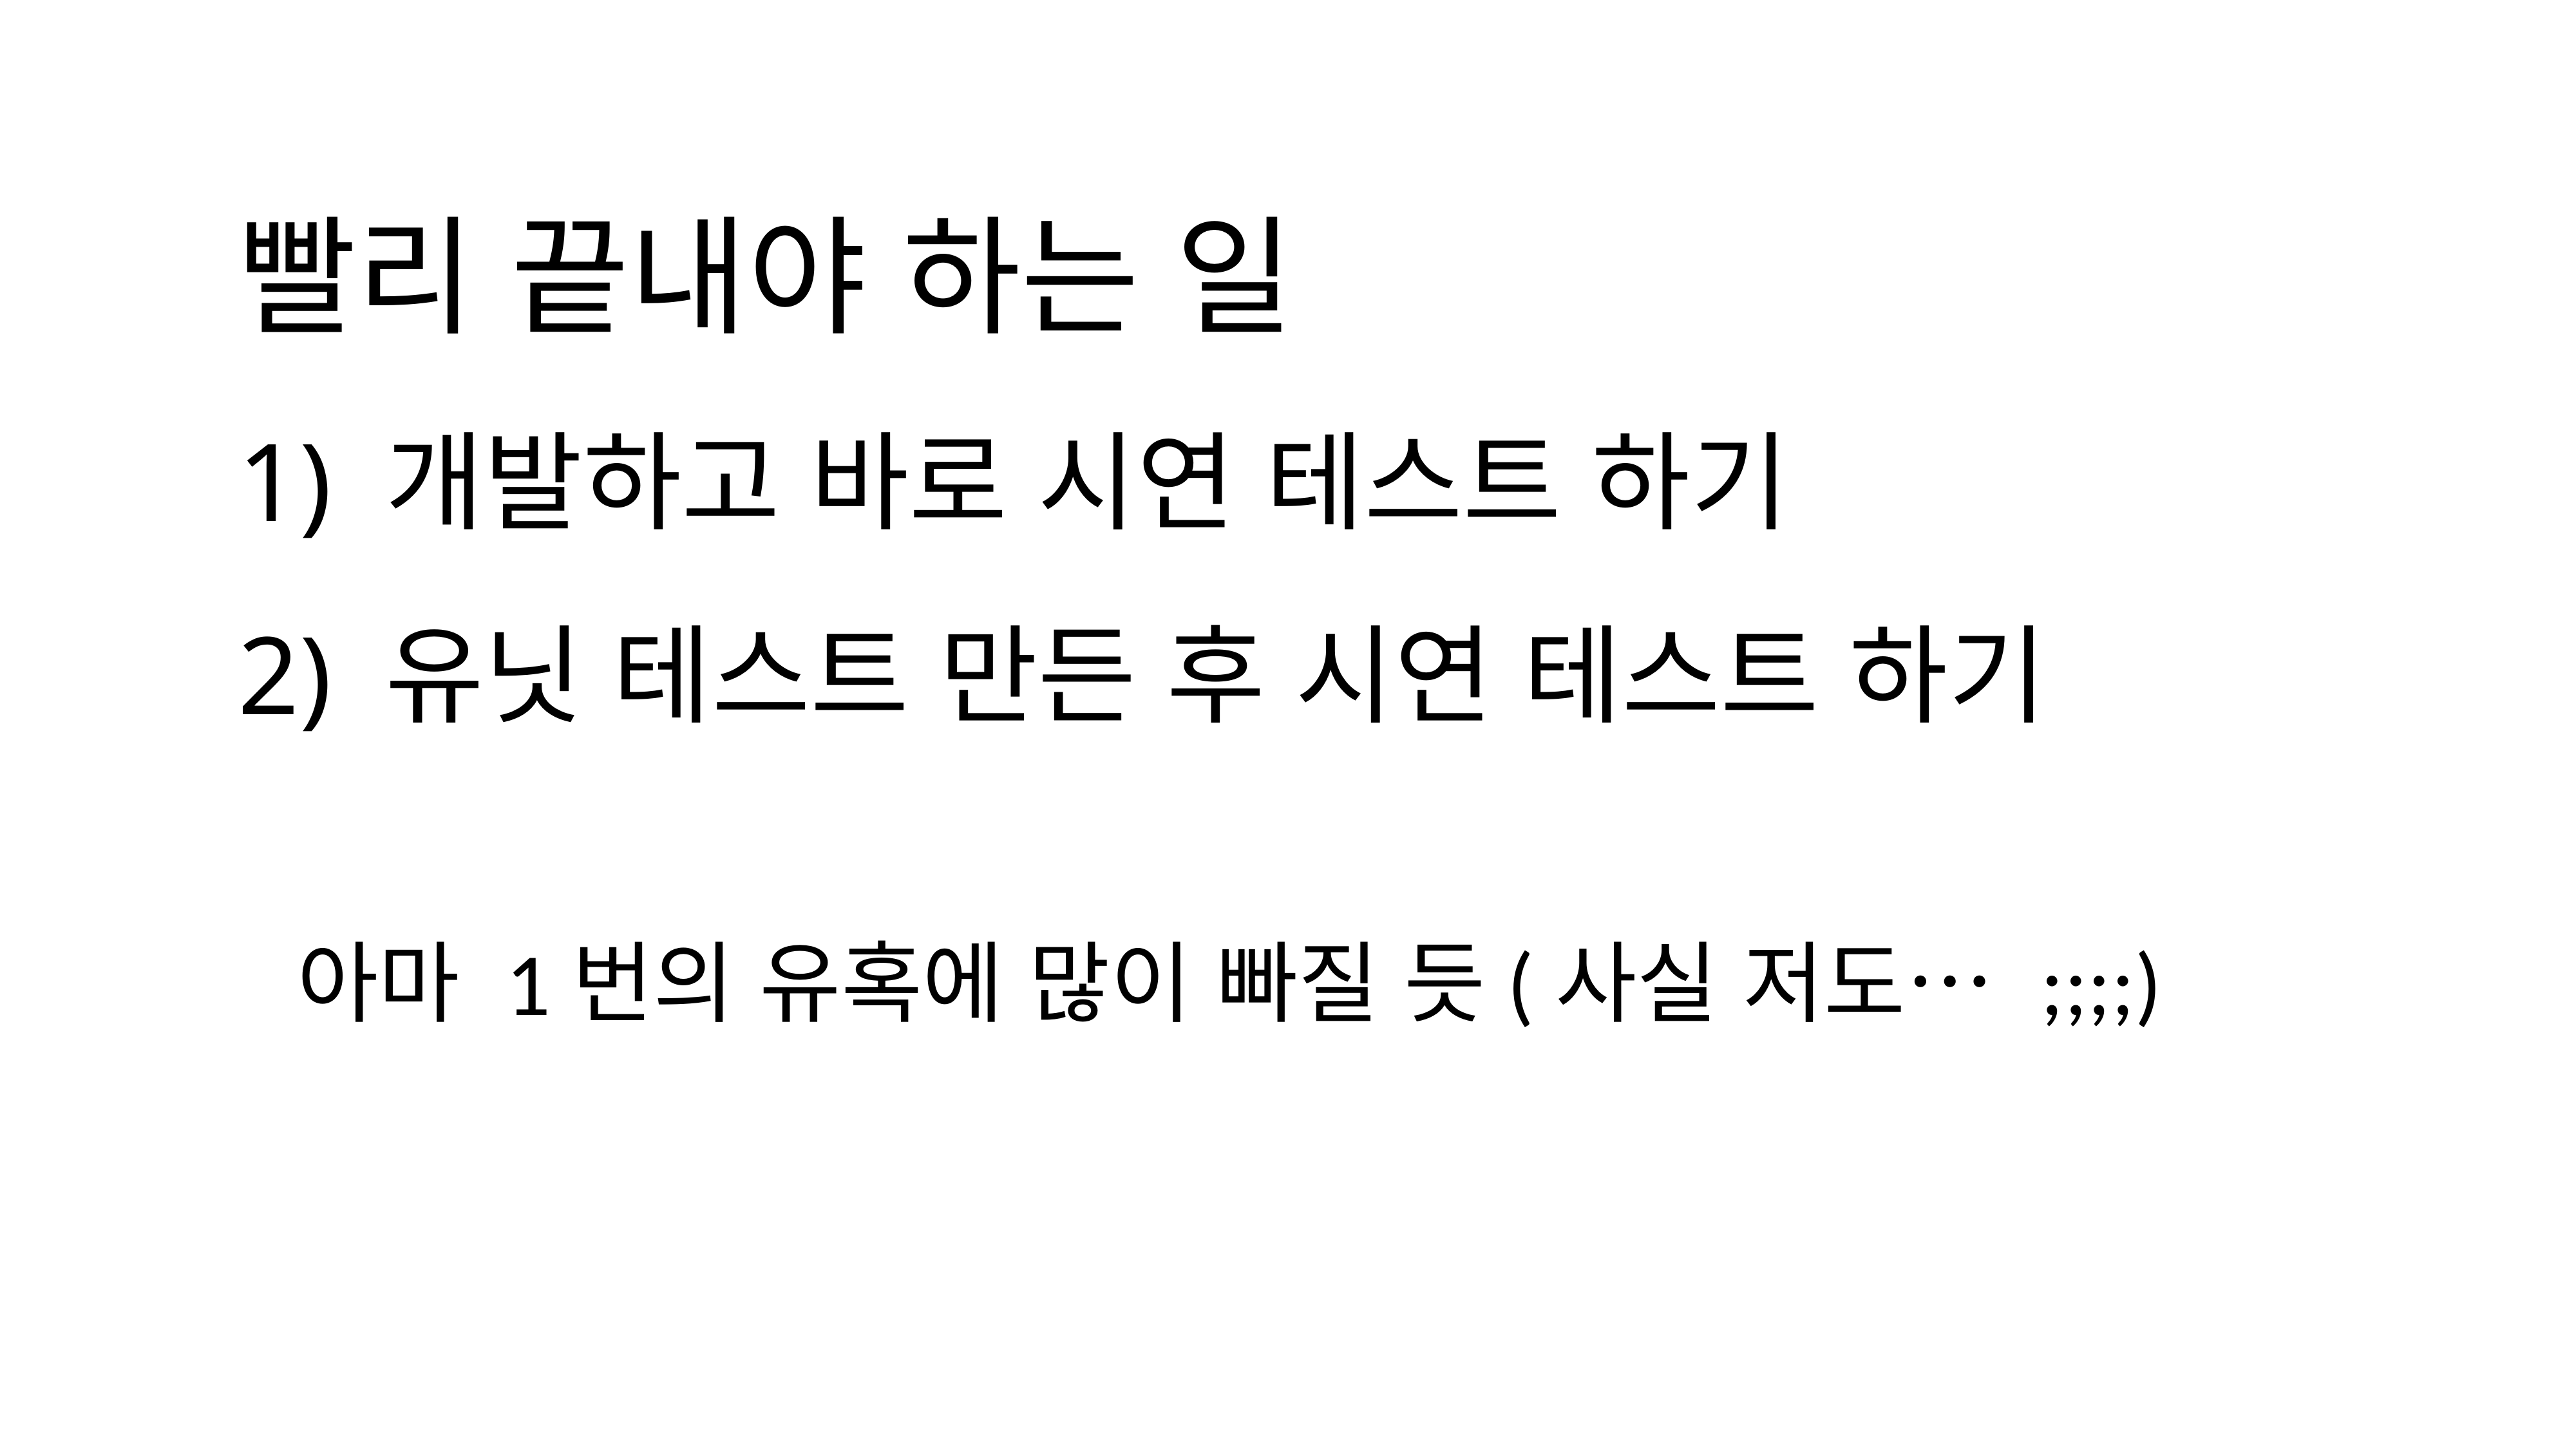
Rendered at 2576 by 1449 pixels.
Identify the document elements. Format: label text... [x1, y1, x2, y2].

text_box 빨리 끝내야 하는 일 1) 개발하고 바로 시연 테스트 하기 2) 유닛 테스트 만든 후 시연 테스트 하기 [232, 112, 2407, 862]
text_box 아마 1번의 유혹에 많이 빠질 듯(사실 저도… ;;;;) [287, 922, 2289, 1038]
